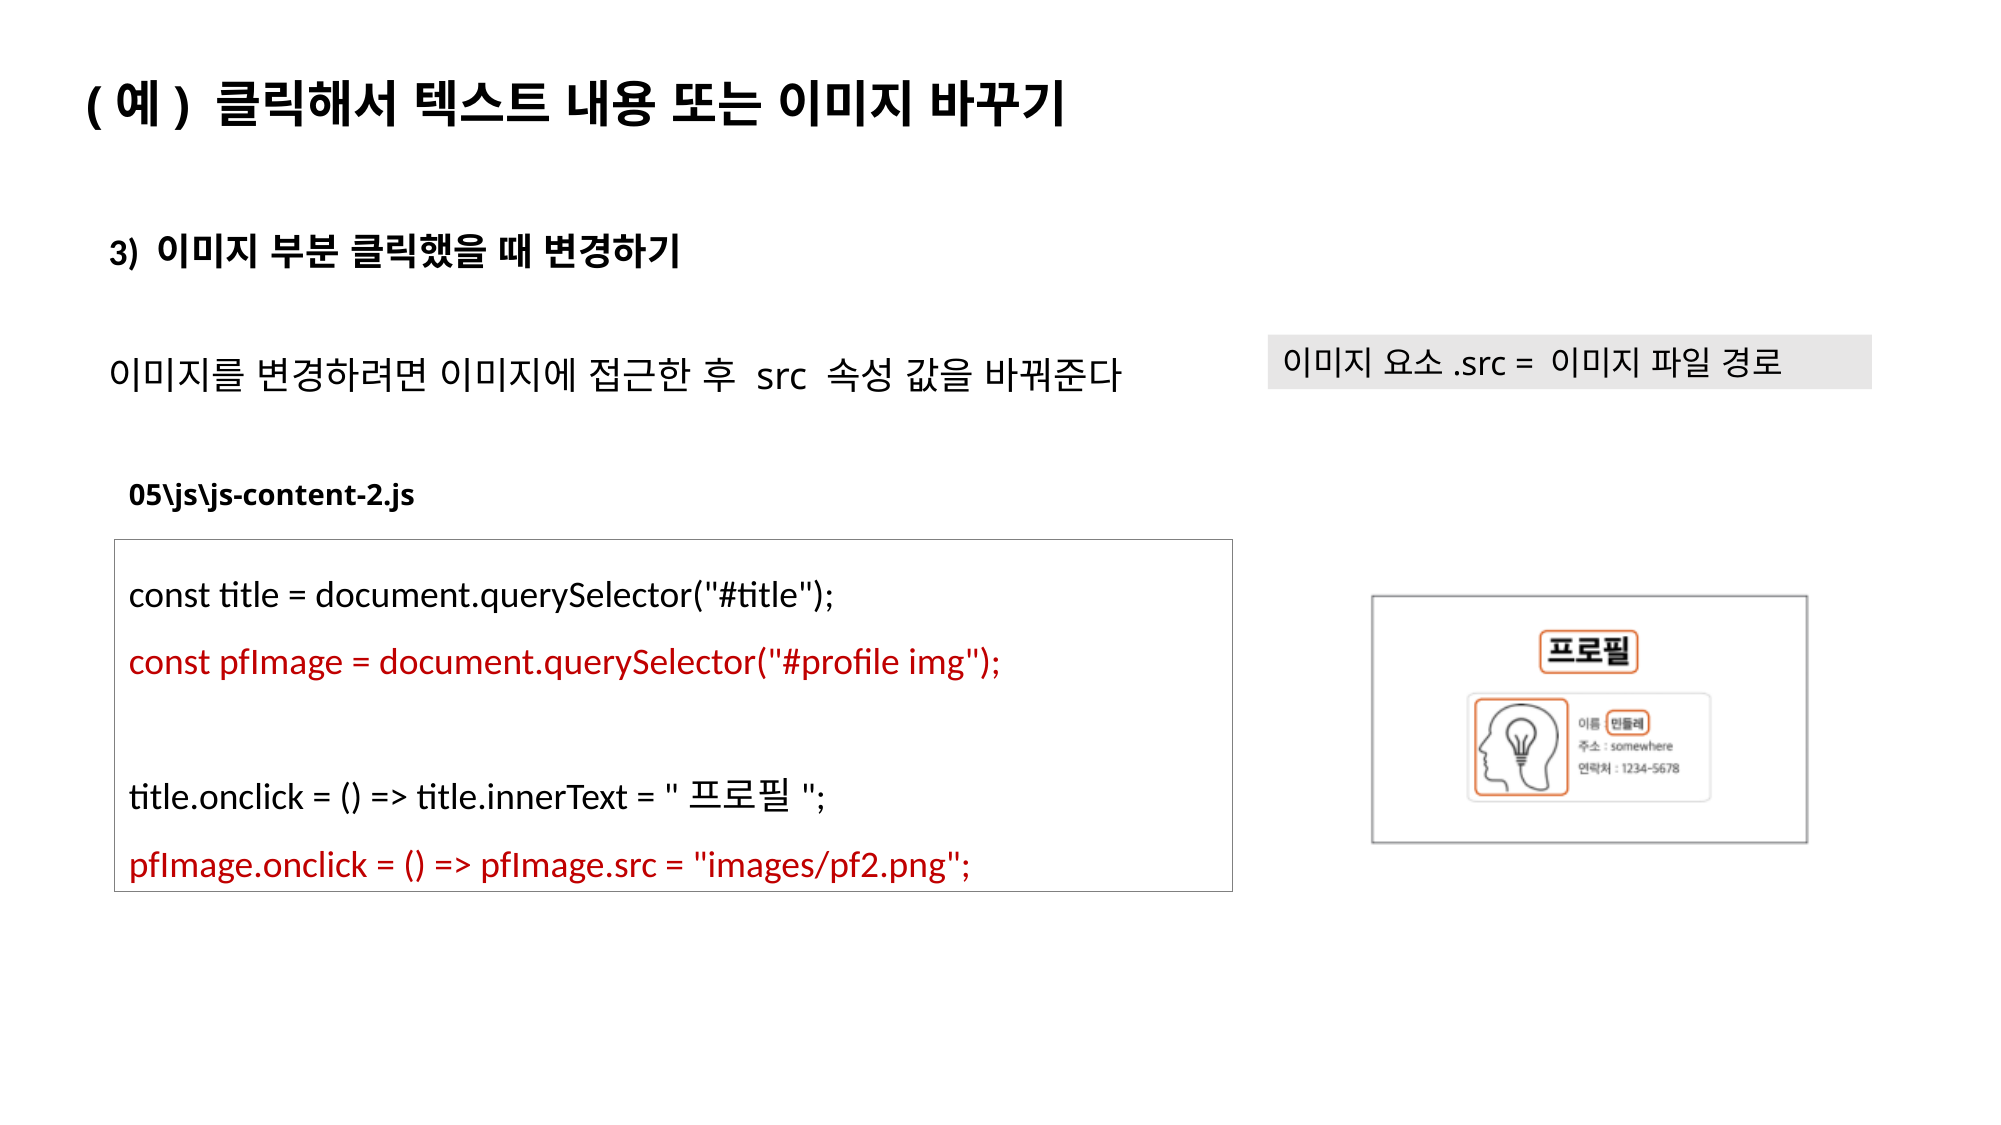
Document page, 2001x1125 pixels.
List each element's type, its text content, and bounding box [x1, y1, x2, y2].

text_box 이미지를 변경하려면 이미지에 접근한 후 src 속성 값을 바꿔준다 [93, 322, 1336, 405]
picture [1364, 577, 1820, 892]
text_box 05\js\js-content-2.js [114, 468, 478, 519]
text_box (예) 클릭해서 텍스트 내용 또는 이미지 바꾸기 [71, 65, 1286, 141]
text_box const title = document.querySelector("#title"); const pfImage = document.querySelector("#profile img"); title.onclick = () => title.innerText = "프로필"; pfImage.onclick = () => pfImage.src = "images/pf2.png"; [114, 539, 1233, 892]
text_box 3) 이미지 부분 클릭했을 때 변경하기 [93, 220, 1593, 281]
text_box 이미지 요소.src = 이미지 파일 경로 [1267, 334, 1872, 390]
